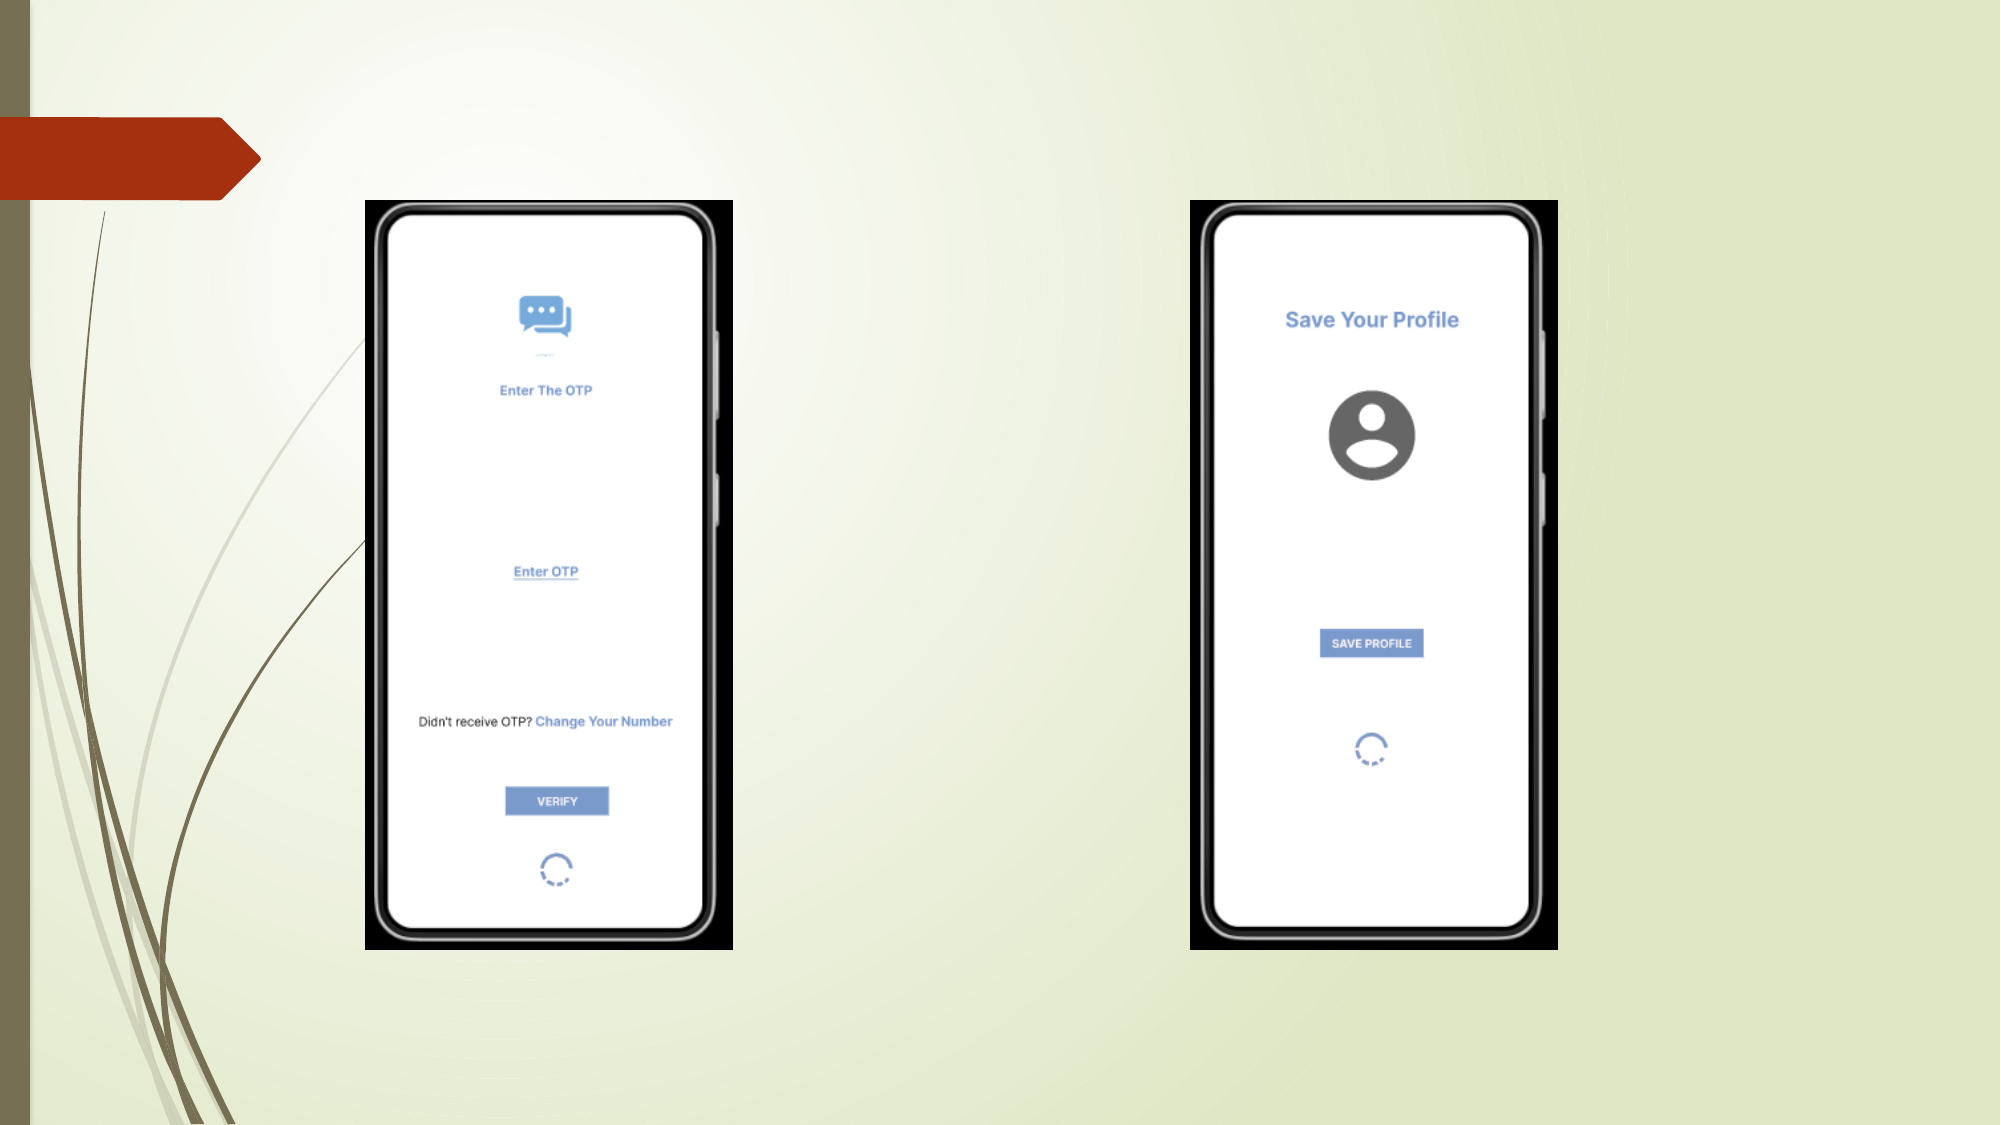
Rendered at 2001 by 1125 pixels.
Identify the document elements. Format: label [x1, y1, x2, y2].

list [1189, 200, 1558, 951]
list [365, 200, 733, 951]
